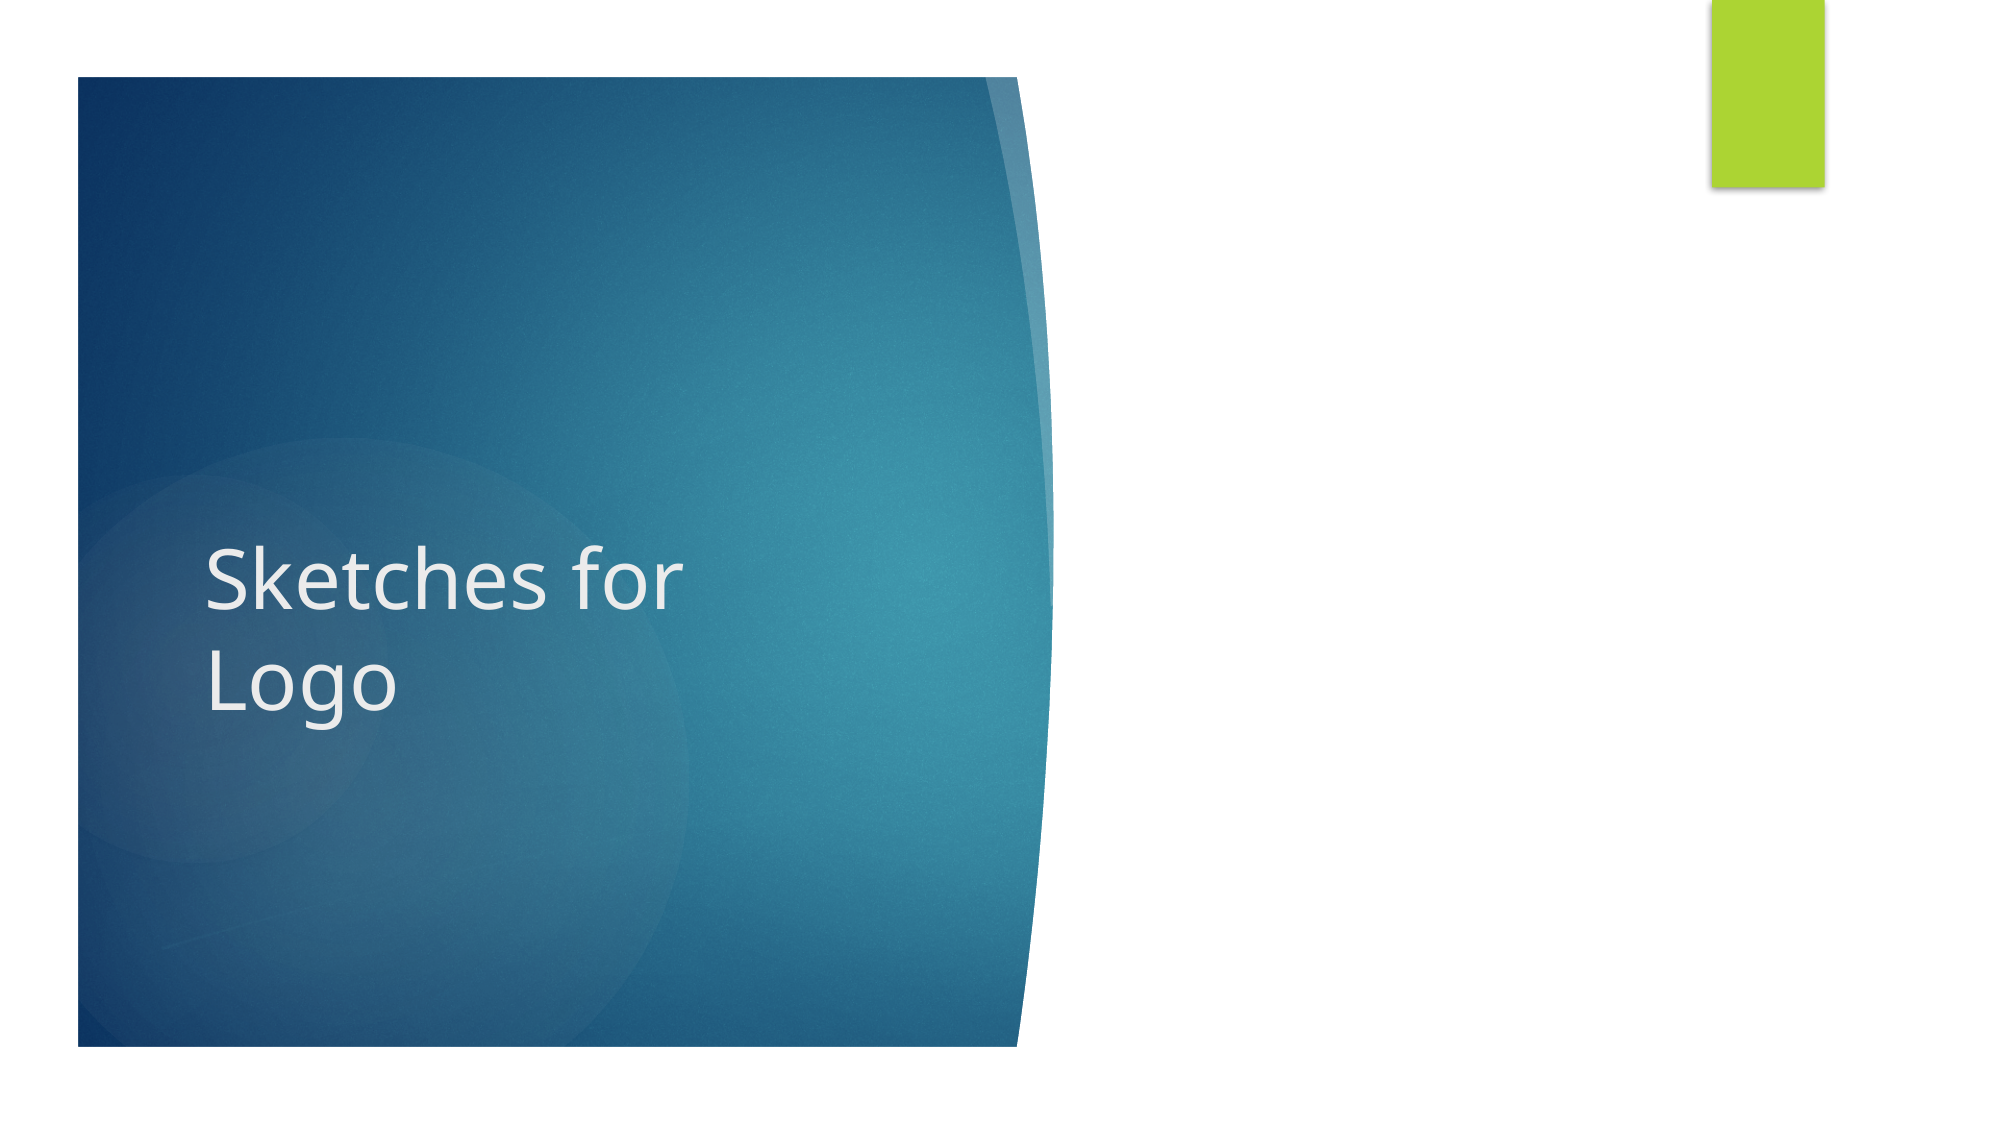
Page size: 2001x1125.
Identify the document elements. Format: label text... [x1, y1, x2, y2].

title Sketches for Logo [189, 439, 904, 814]
